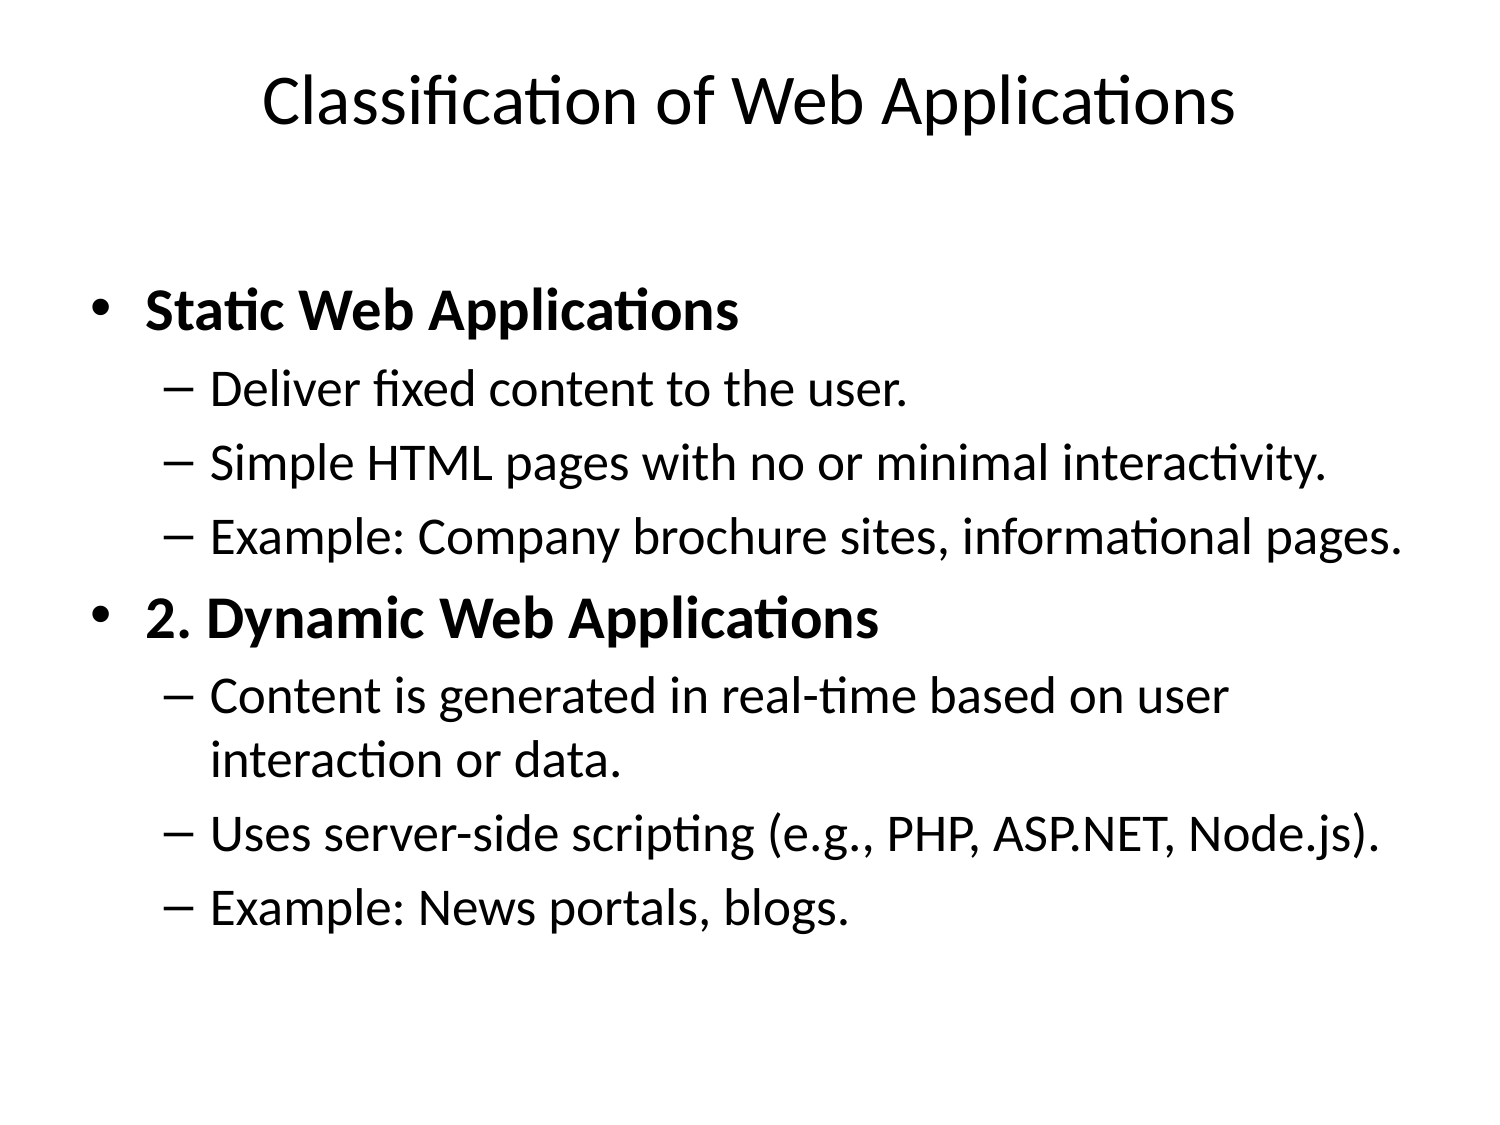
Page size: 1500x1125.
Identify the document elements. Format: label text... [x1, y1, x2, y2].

list Static Web Applications Deliver fixed content to the user. Simple HTML pages with no or minimal interactivity. Example: Company brochure sites, informational pages. 2. Dynamic Web Applications Content is generated in real-time based on user interaction or data. Uses server-side scripting (e.g., PHP, ASP.NET, Node.js). Example: News portals, blogs. [75, 262, 1425, 1005]
title Classification of Web Applications [75, 45, 1425, 233]
